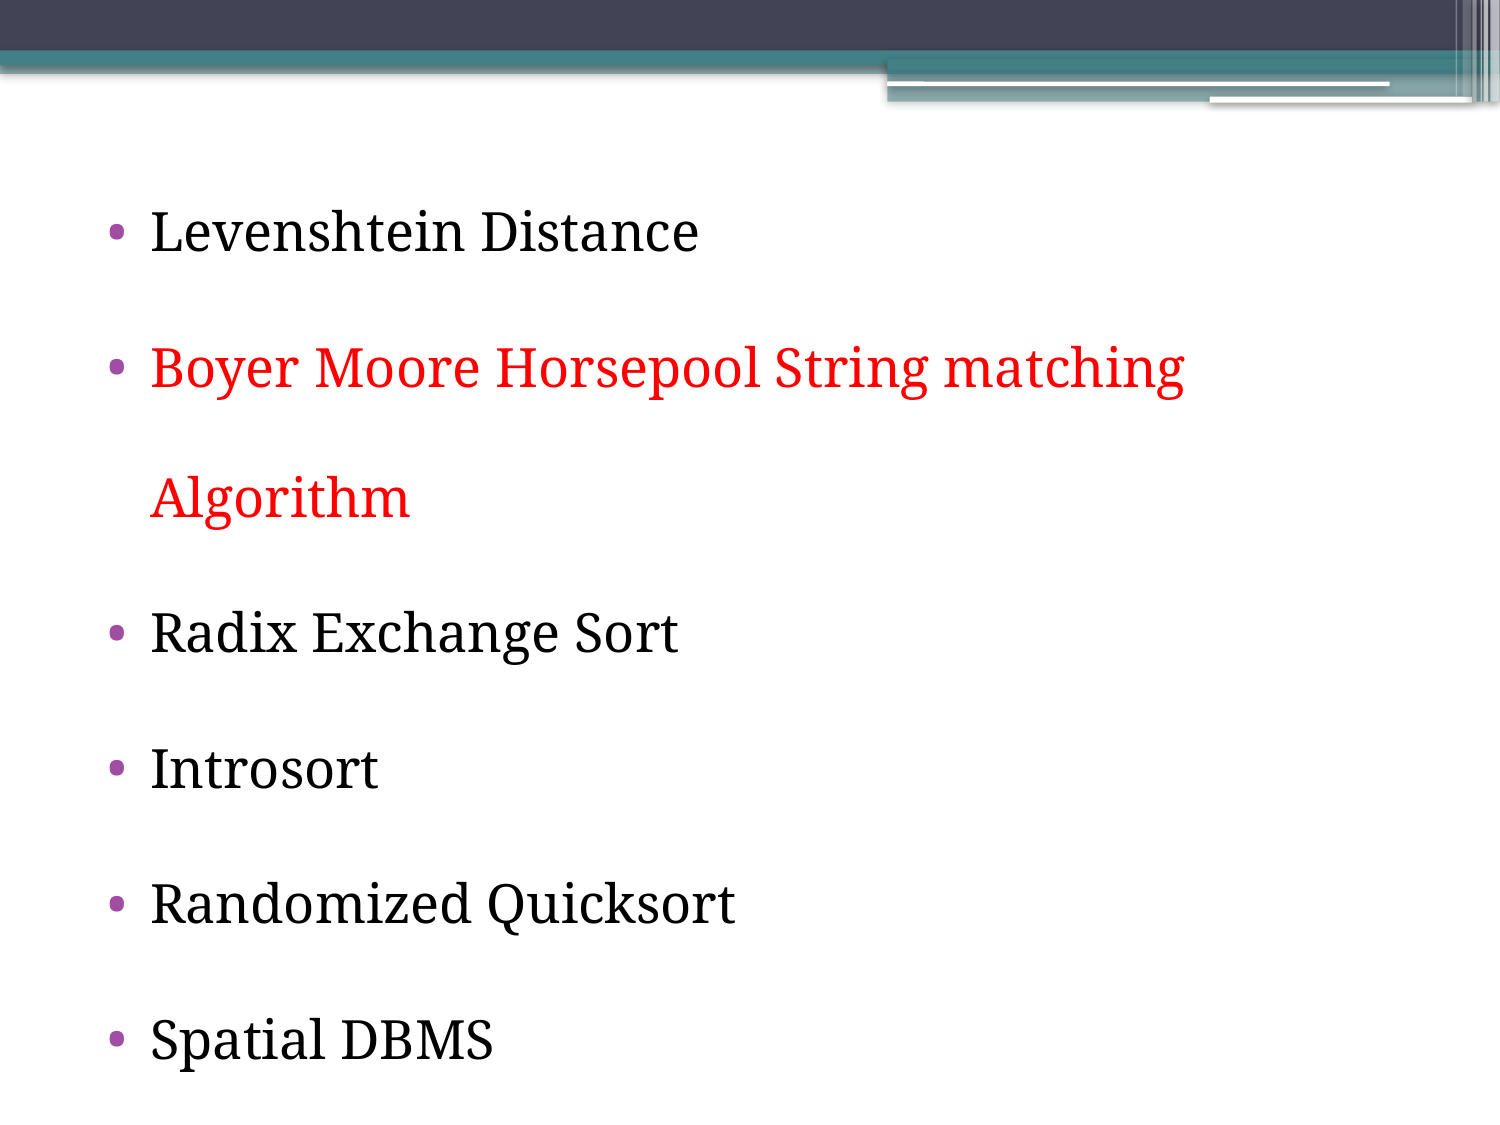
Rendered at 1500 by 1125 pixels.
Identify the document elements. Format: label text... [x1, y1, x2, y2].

list Levenshtein Distance Boyer Moore Horsepool String matching Algorithm Radix Exchange Sort Introsort Randomized Quicksort Spatial DBMS [75, 125, 1425, 1079]
